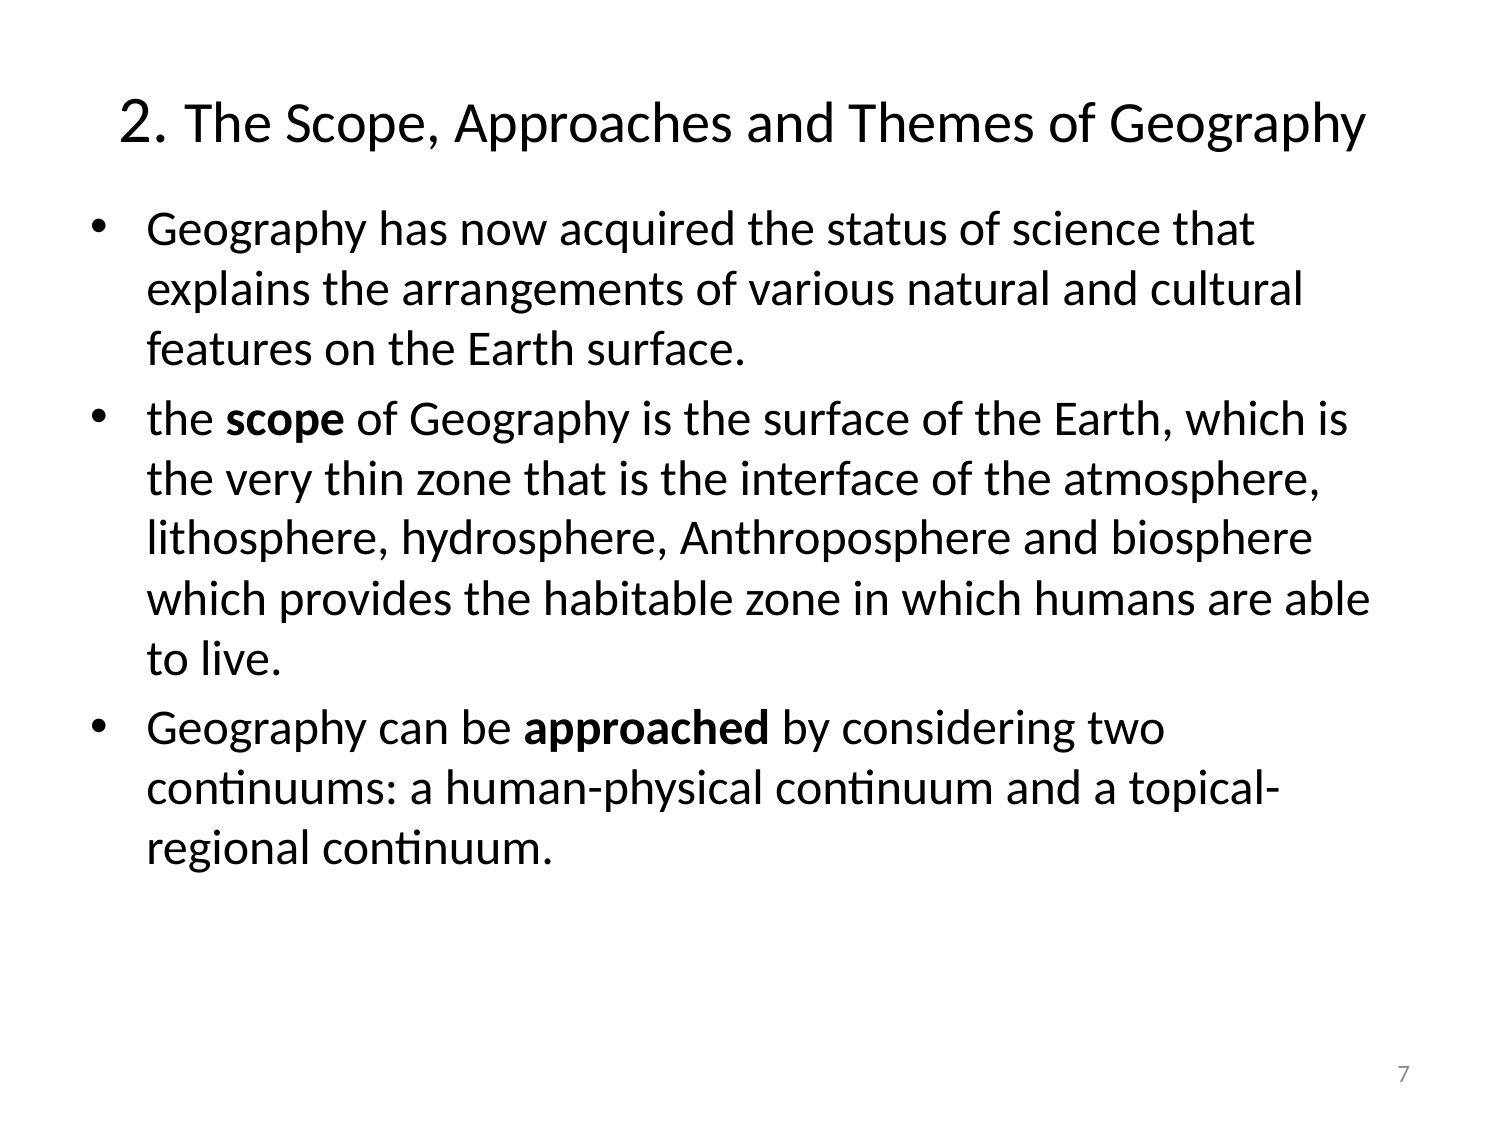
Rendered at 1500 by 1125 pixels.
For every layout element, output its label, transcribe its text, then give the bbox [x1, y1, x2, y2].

title 2. The Scope, Approaches and Themes of Geography [75, 45, 1425, 187]
slide_number 7 [1074, 1042, 1425, 1103]
list Geography has now acquired the status of science that explains the arrangements of various natural and cultural features on the Earth surface. the scope of Geography is the surface of the Earth, which is the very thin zone that is the interface of the atmosphere, lithosphere, hydrosphere, Anthroposphere and biosphere which provides the habitable zone in which humans are able to live. Geography can be approached by considering two continuums: a human-physical continuum and a topical-regional continuum. [75, 187, 1425, 1005]
